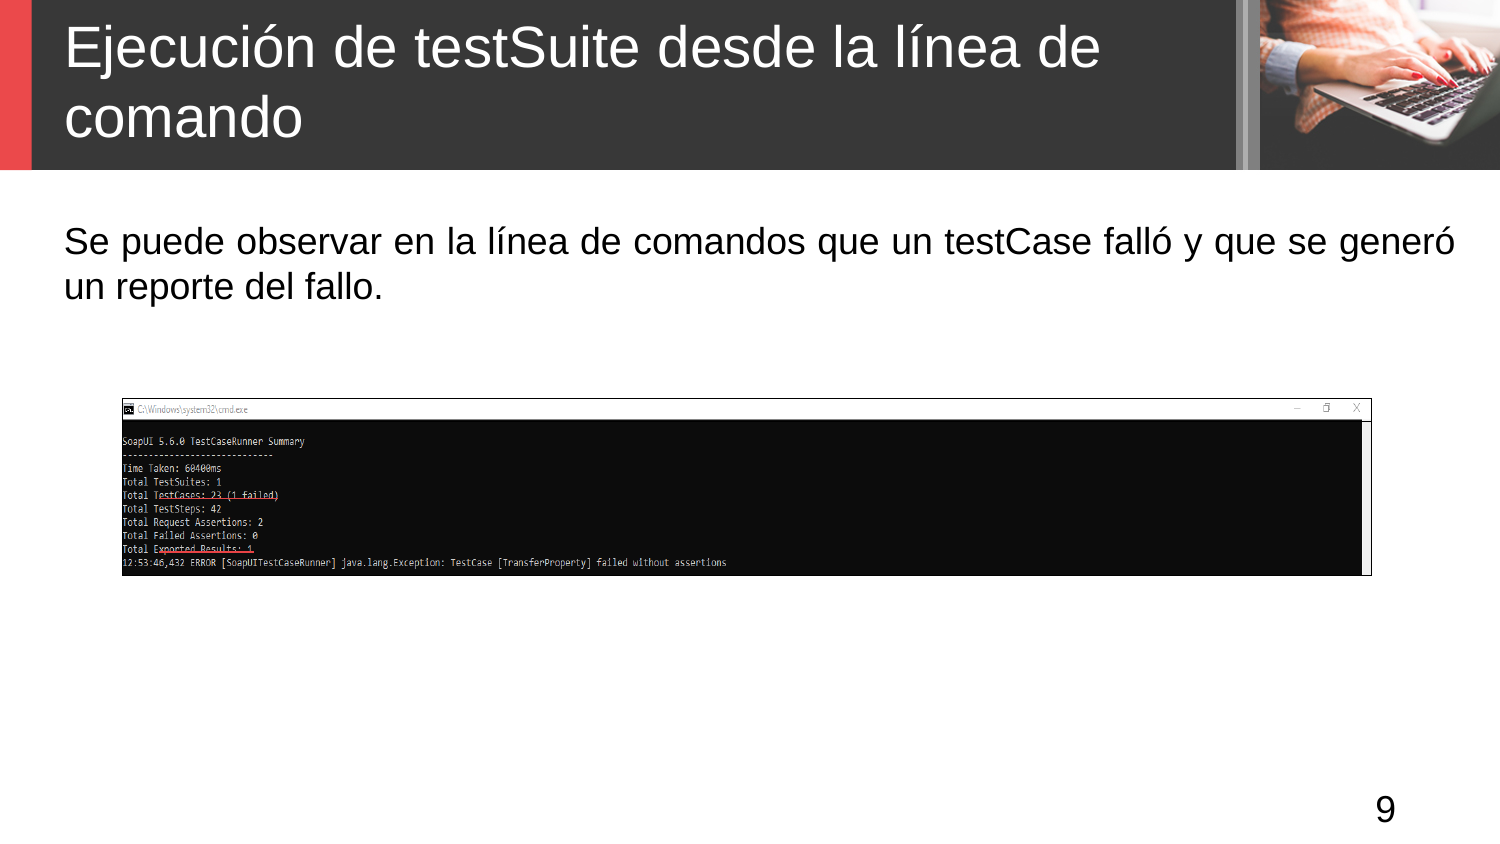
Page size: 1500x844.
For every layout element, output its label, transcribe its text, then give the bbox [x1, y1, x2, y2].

picture [0, 0, 1500, 844]
list Ejecución de testSuite desde la línea de comando [49, 32, 1231, 127]
text_box 9 [1360, 777, 1500, 838]
text_box Se puede observar en la línea de comandos que un testCase falló y que se generó un reporte del fallo. [49, 209, 1471, 315]
